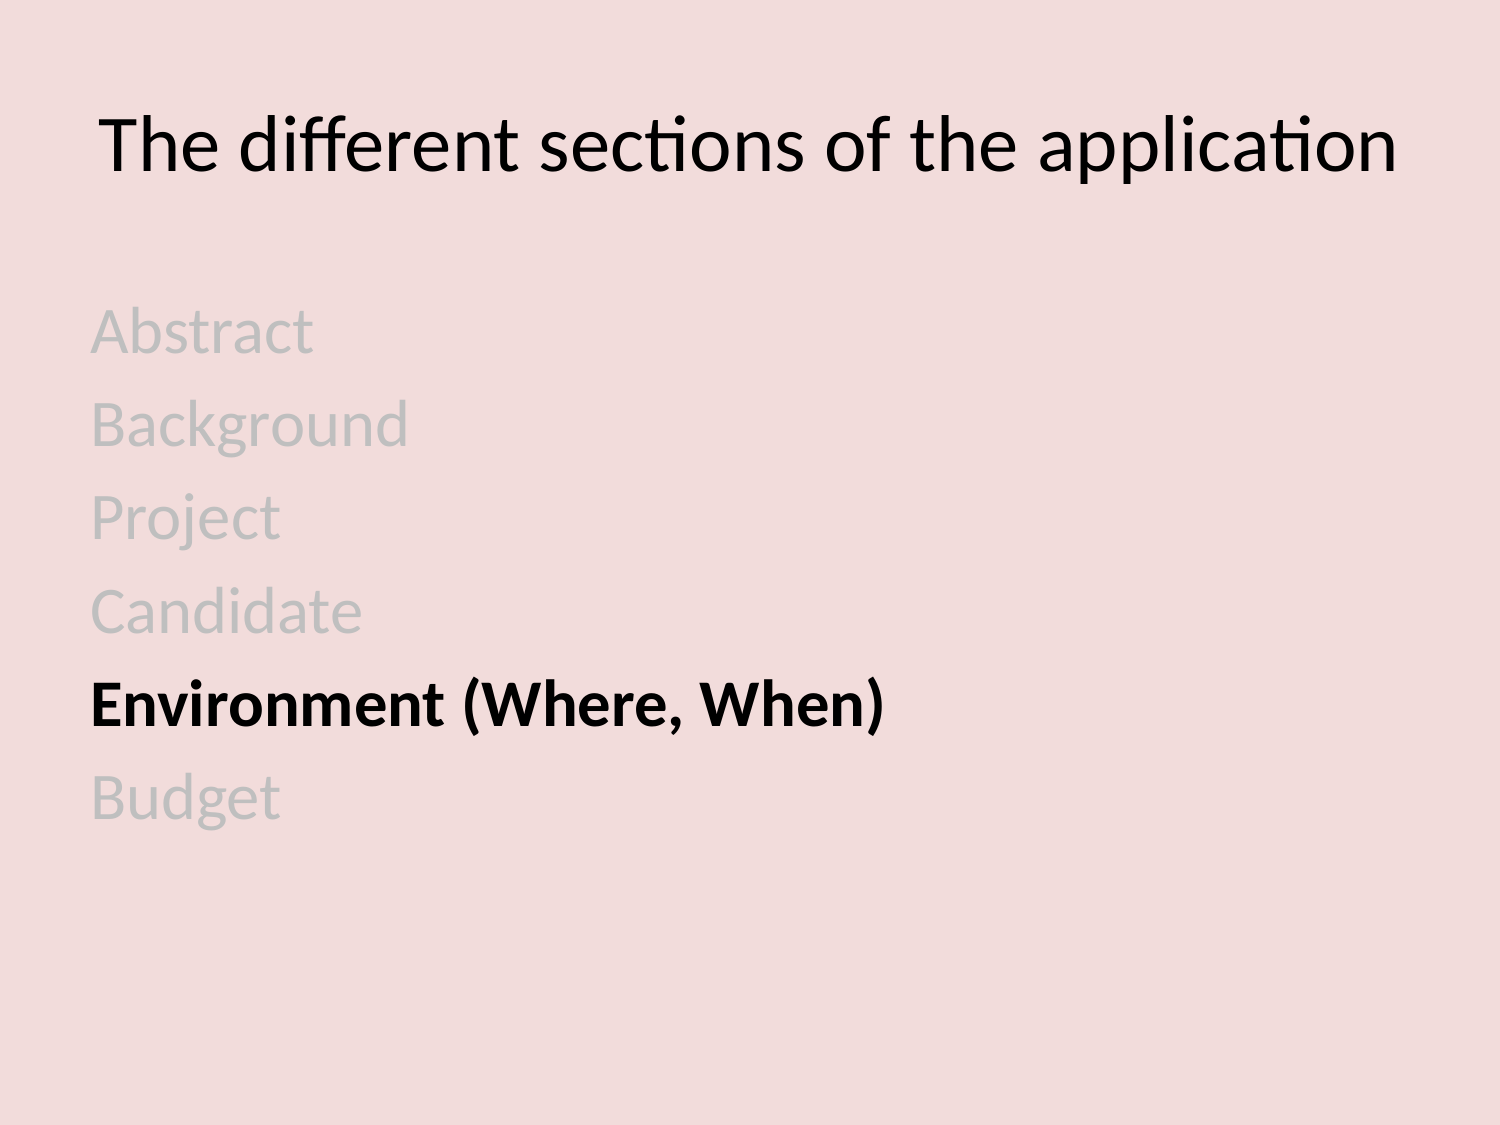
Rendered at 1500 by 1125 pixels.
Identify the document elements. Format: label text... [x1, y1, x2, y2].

title The different sections of the application [0, 45, 1500, 233]
list Abstract Background Project Candidate Environment (Where, When) Budget [75, 279, 1425, 1022]
